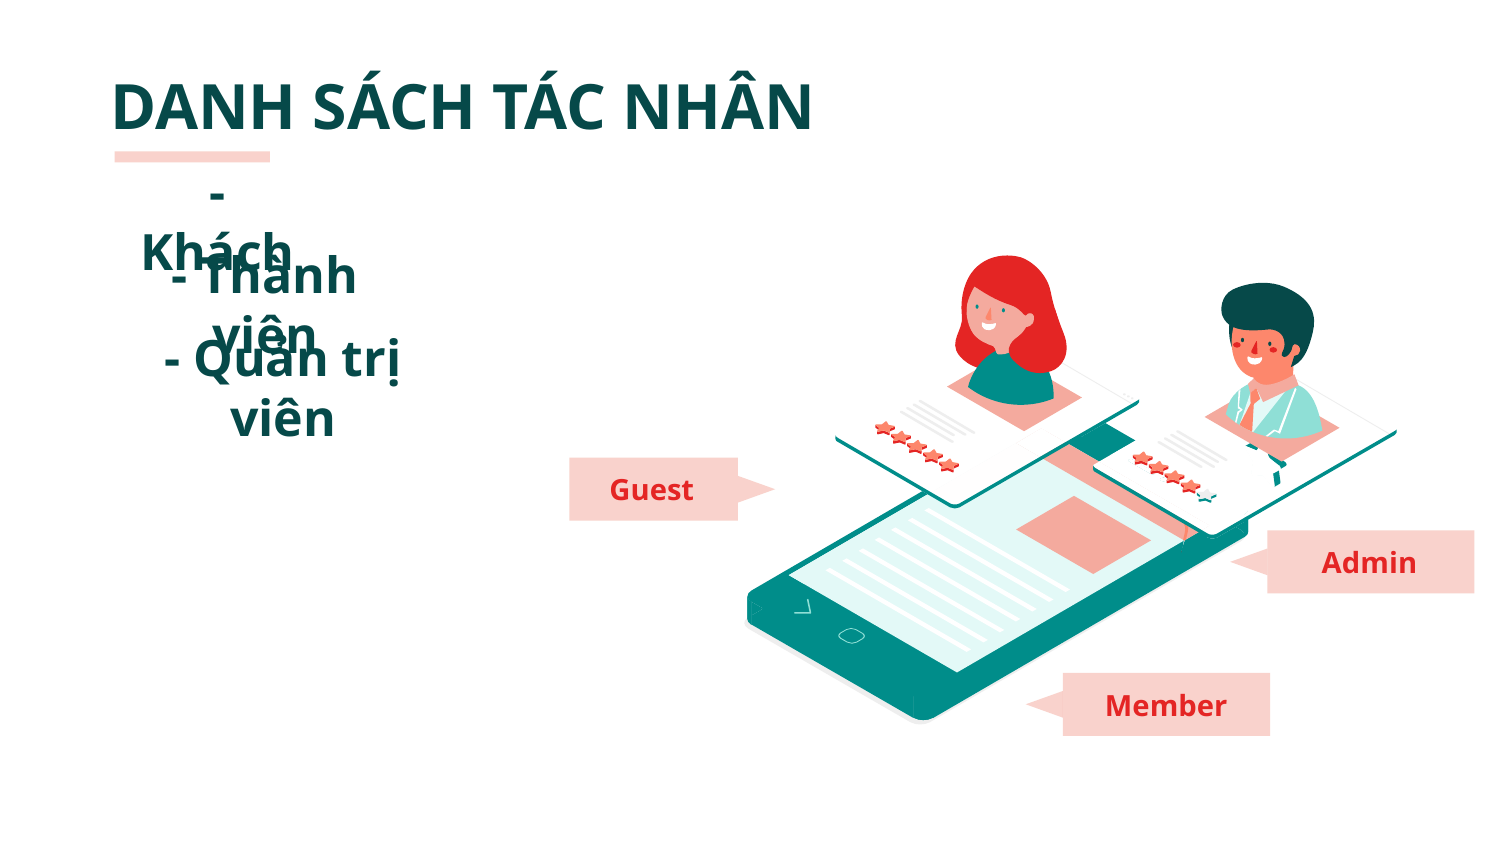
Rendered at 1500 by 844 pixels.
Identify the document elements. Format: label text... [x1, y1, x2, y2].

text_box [1229, 530, 1475, 594]
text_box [1092, 367, 1397, 553]
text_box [835, 351, 1140, 509]
title DANH SÁCH TÁC NHÂN [94, 51, 1493, 146]
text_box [742, 422, 1249, 725]
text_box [569, 457, 737, 522]
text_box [1219, 282, 1323, 439]
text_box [825, 495, 1152, 653]
text_box - Quản trị viên [115, 398, 450, 462]
text_box [114, 151, 270, 163]
title - Thành viên [113, 315, 418, 379]
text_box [1025, 672, 1271, 737]
title - Khách [113, 232, 322, 296]
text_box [947, 255, 1073, 406]
